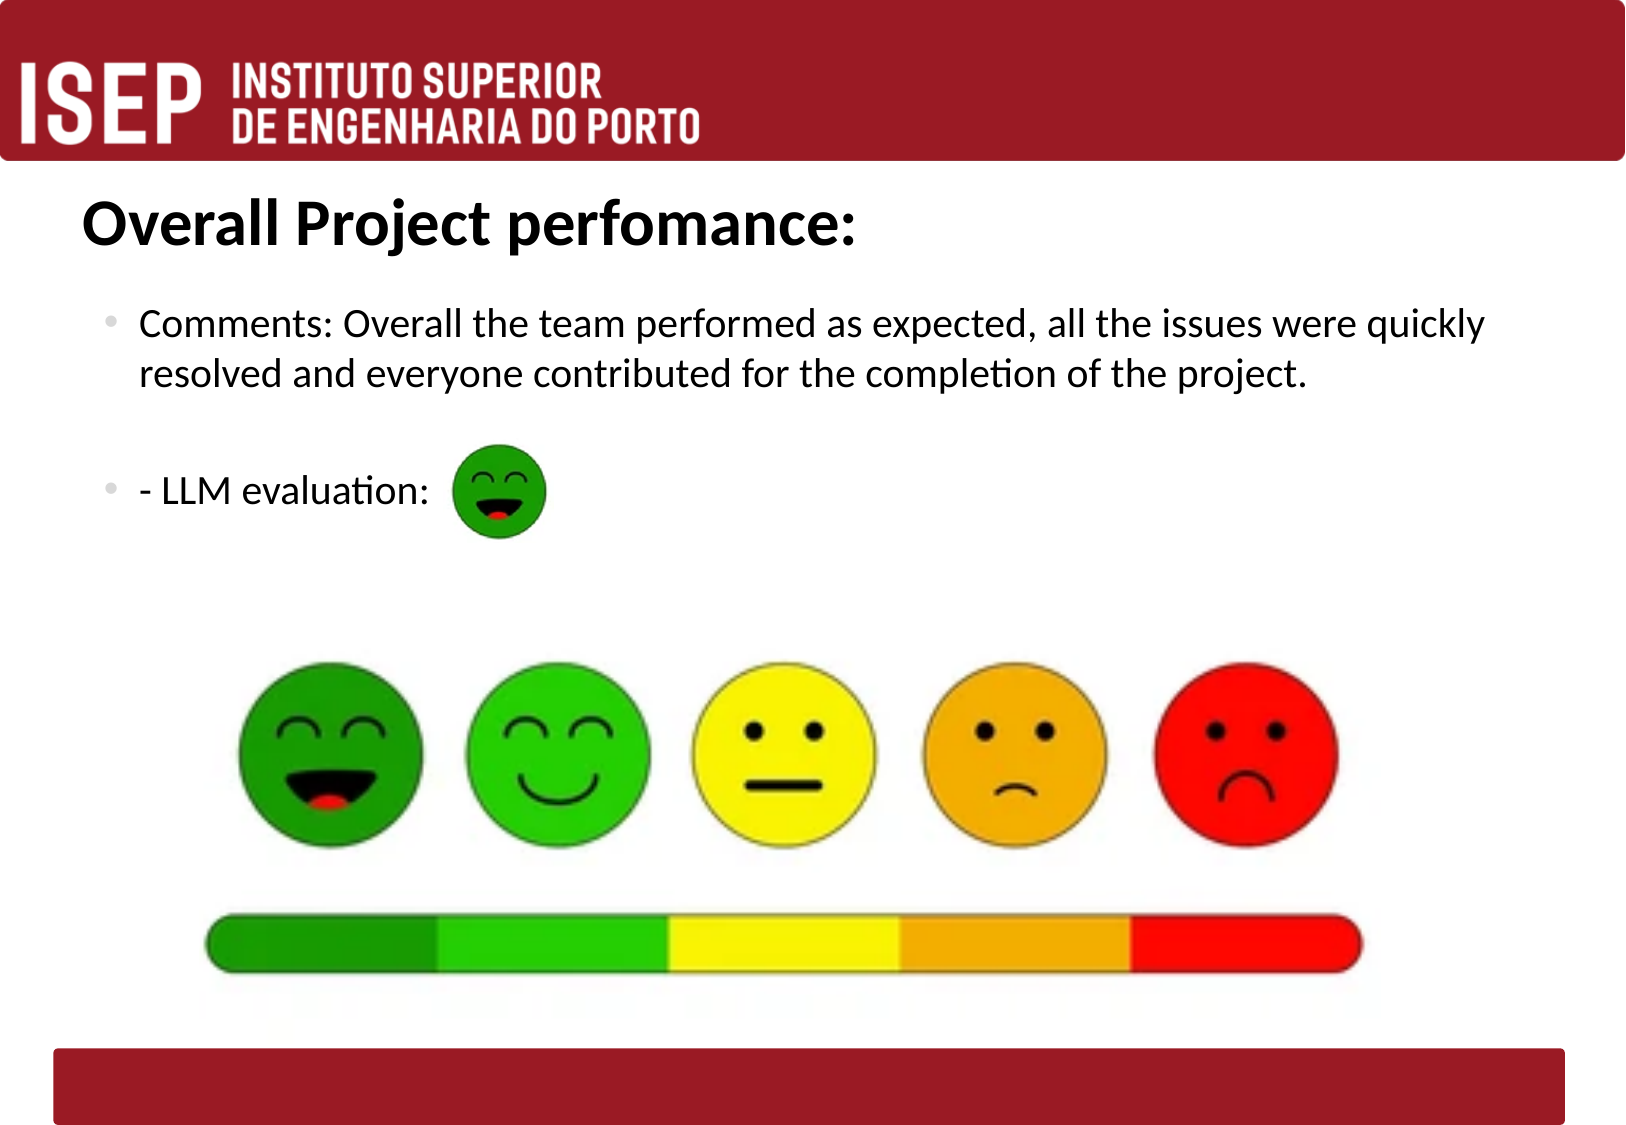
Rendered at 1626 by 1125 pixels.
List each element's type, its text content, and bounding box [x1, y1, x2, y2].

picture [443, 438, 554, 543]
picture [199, 562, 1382, 1045]
list Comments: Overall the team performed as expected, all the issues were quickly resolved and everyone contributed for the completion of the project. - LLM evaluation: [67, 281, 1552, 1035]
picture [0, 0, 1625, 162]
title Overall Project perfomance: [67, 164, 1552, 258]
